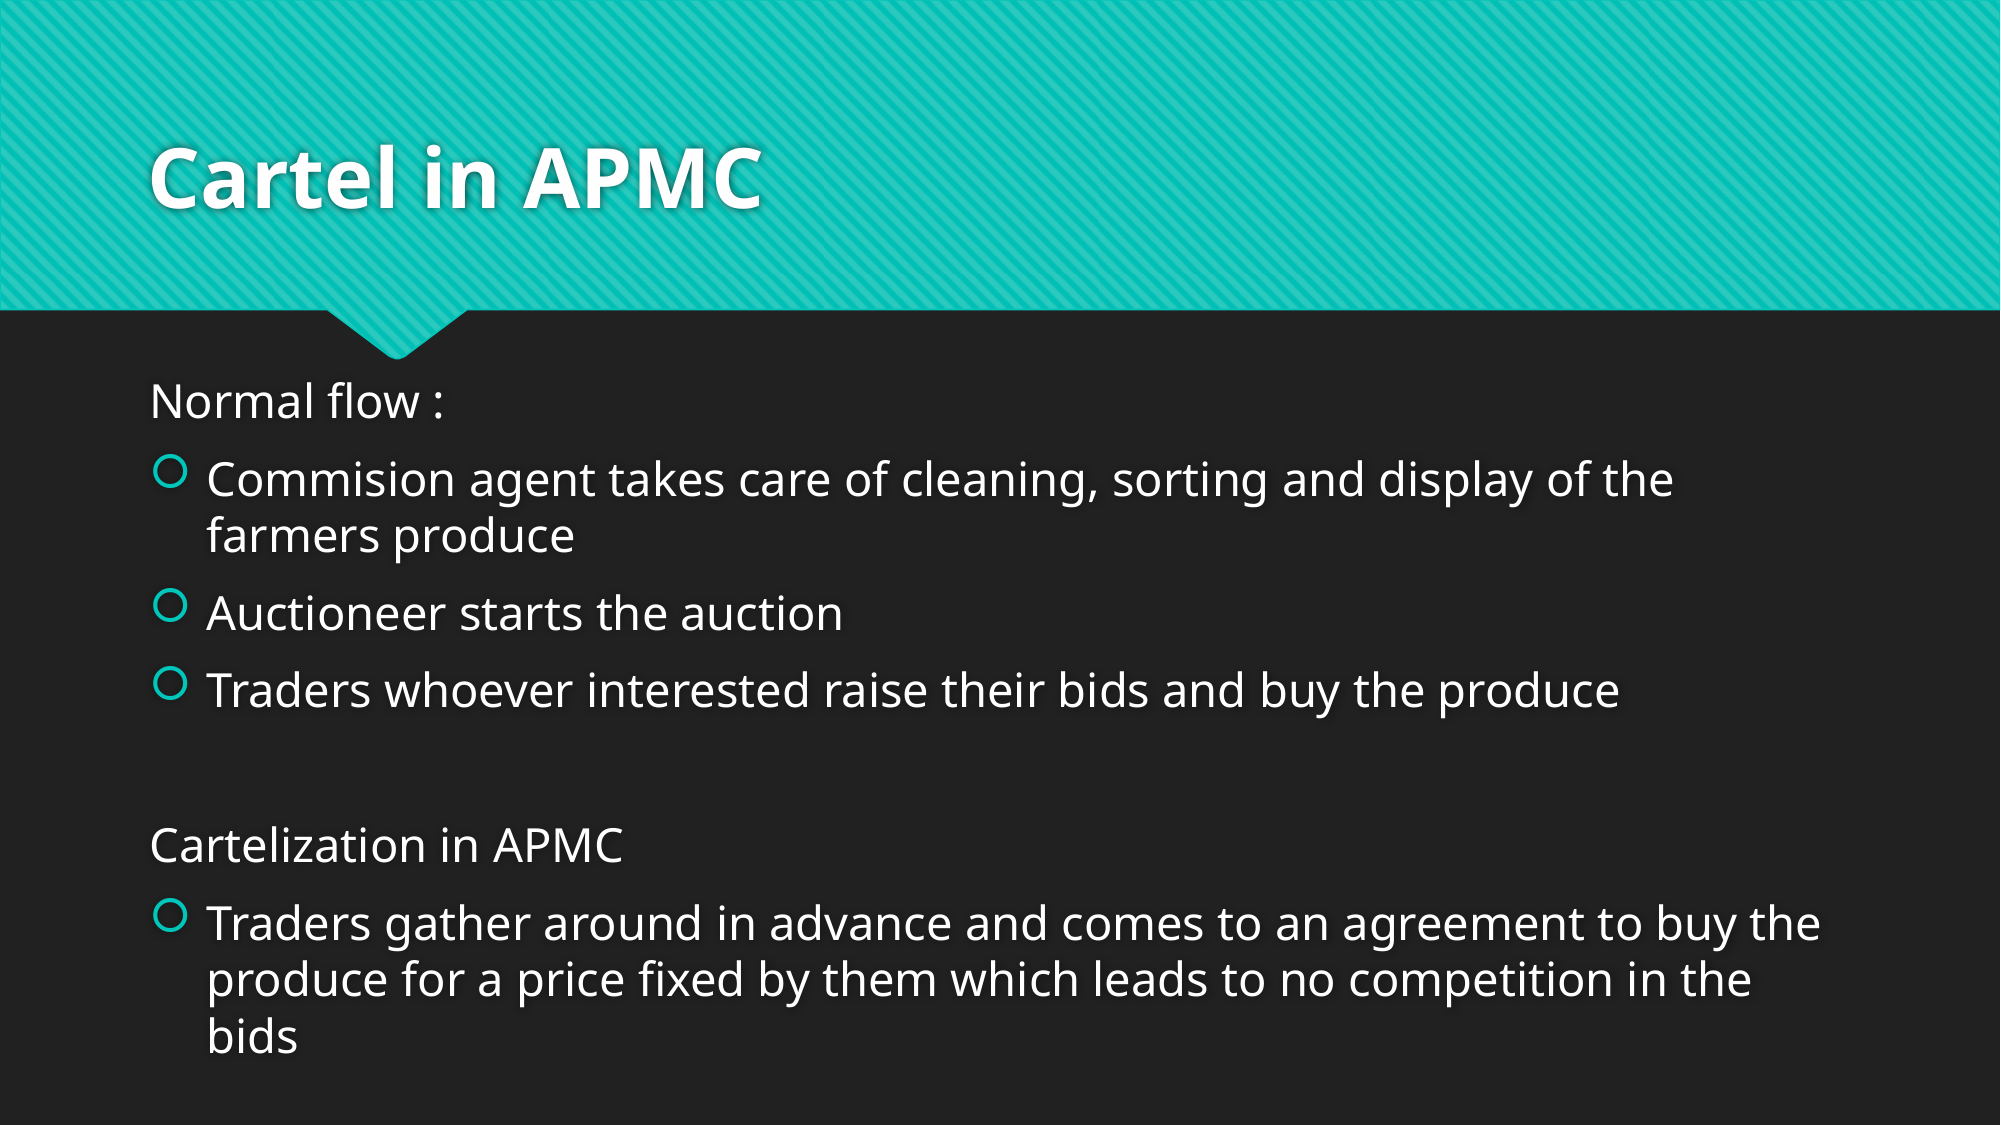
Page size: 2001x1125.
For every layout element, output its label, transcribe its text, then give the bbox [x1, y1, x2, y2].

title Cartel in APMC [132, 73, 1868, 233]
list Normal flow : Commision agent takes care of cleaning, sorting and display of the farmers produce Auctioneer starts the auction Traders whoever interested raise their bids and buy the produce Cartelization in APMC Traders gather around in advance and comes to an agreement to buy the produce for a price fixed by them which leads to no competition in the bids [134, 364, 1868, 1072]
